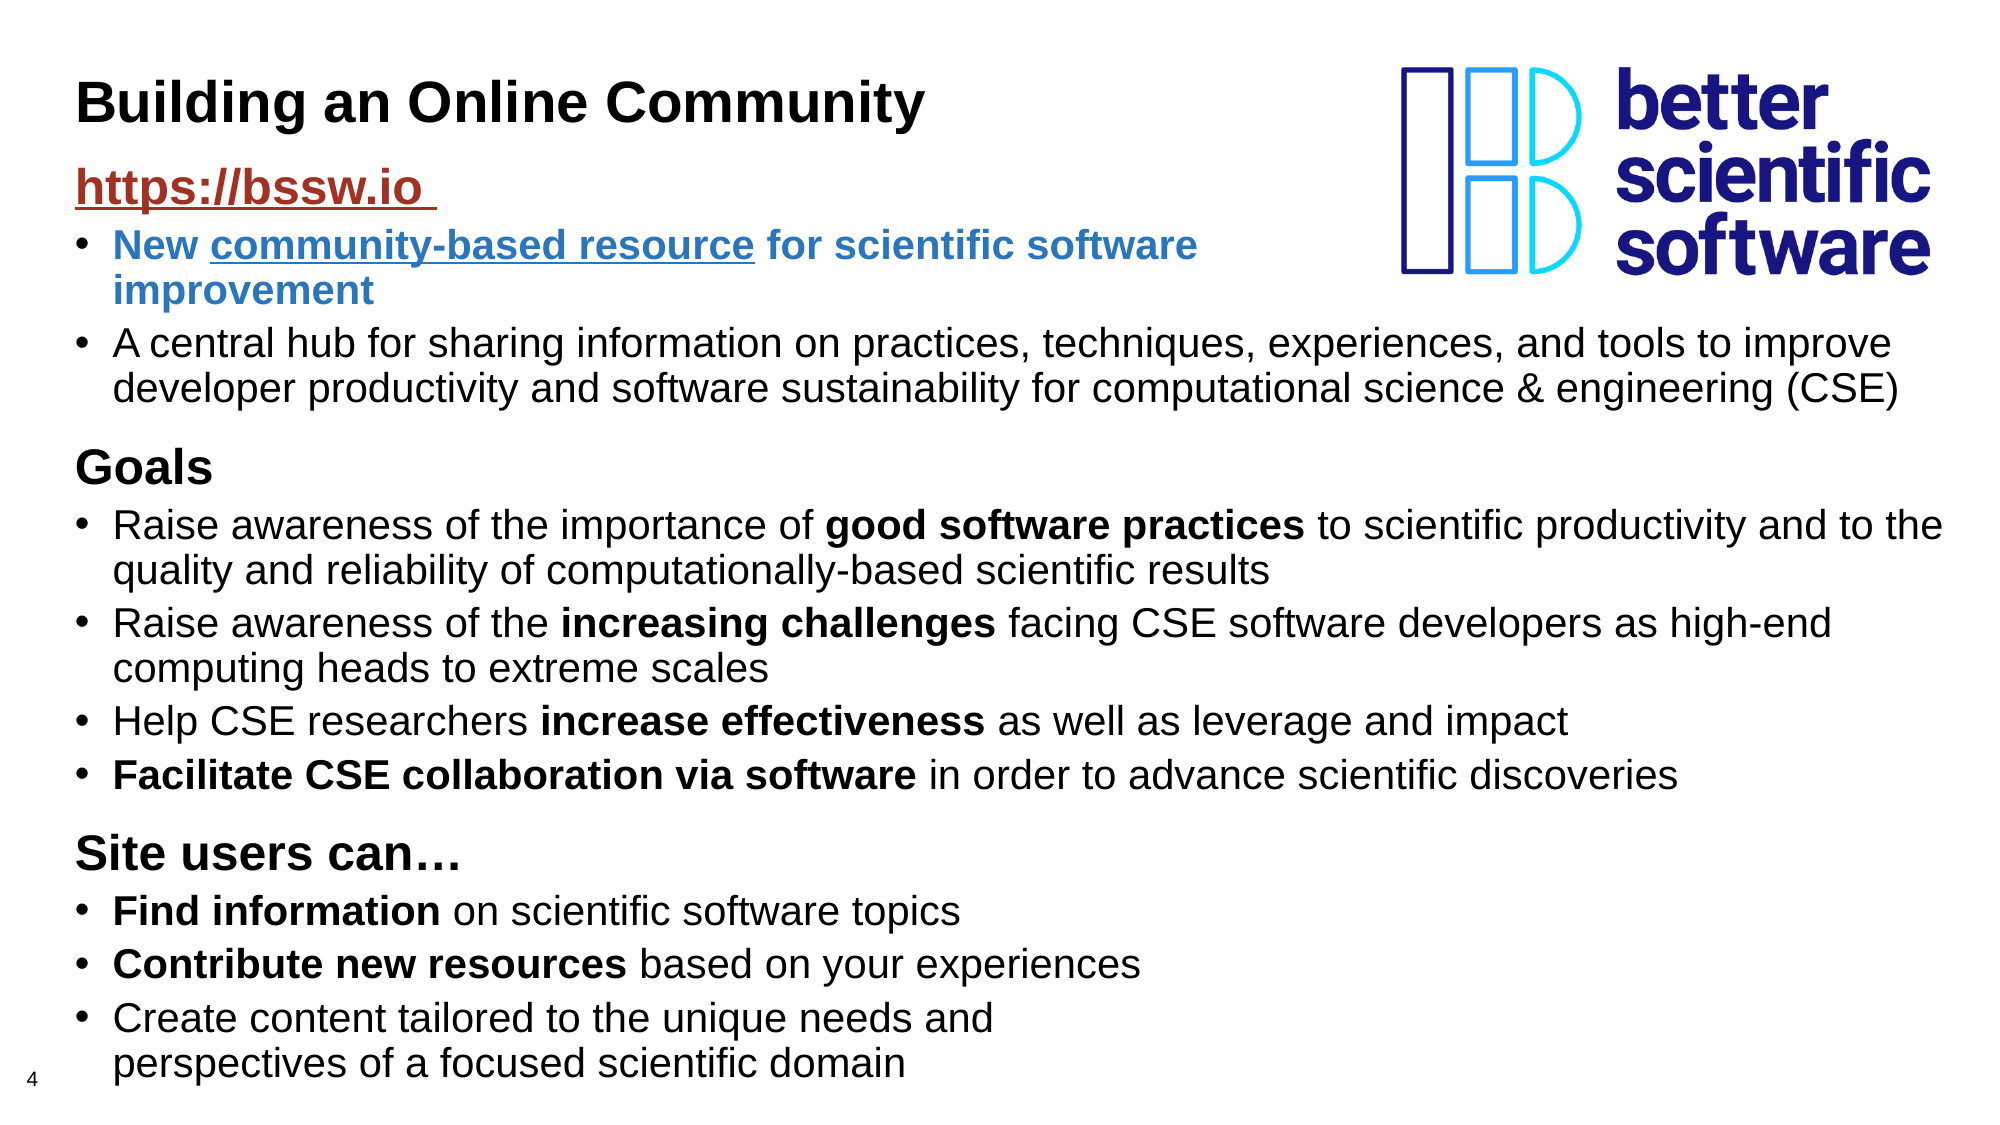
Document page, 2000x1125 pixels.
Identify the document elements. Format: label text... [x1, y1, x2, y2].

text_box https://bssw.io New community-based resource for scientific software improvement A central hub for sharing information on practices, techniques, experiences, and tools to improve developer productivity and software sustainability for computational science & engineering (CSE) Goals Raise awareness of the importance of good software practices to scientific productivity and to the quality and reliability of computationally-based scientific results Raise awareness of the increasing challenges facing CSE software developers as high-end computing heads to extreme scales Help CSE researchers increase effectiveness as well as leverage and impact Facilitate CSE collaboration via software in order to advance scientific discoveries Site users can… Find information on scientific software topics Contribute new resources based on your experiences Create content tailored to the unique needs and perspectives of a focused scientific domain [60, 153, 1973, 910]
picture [1391, 52, 1943, 289]
title Building an Online Community [59, 67, 1386, 218]
